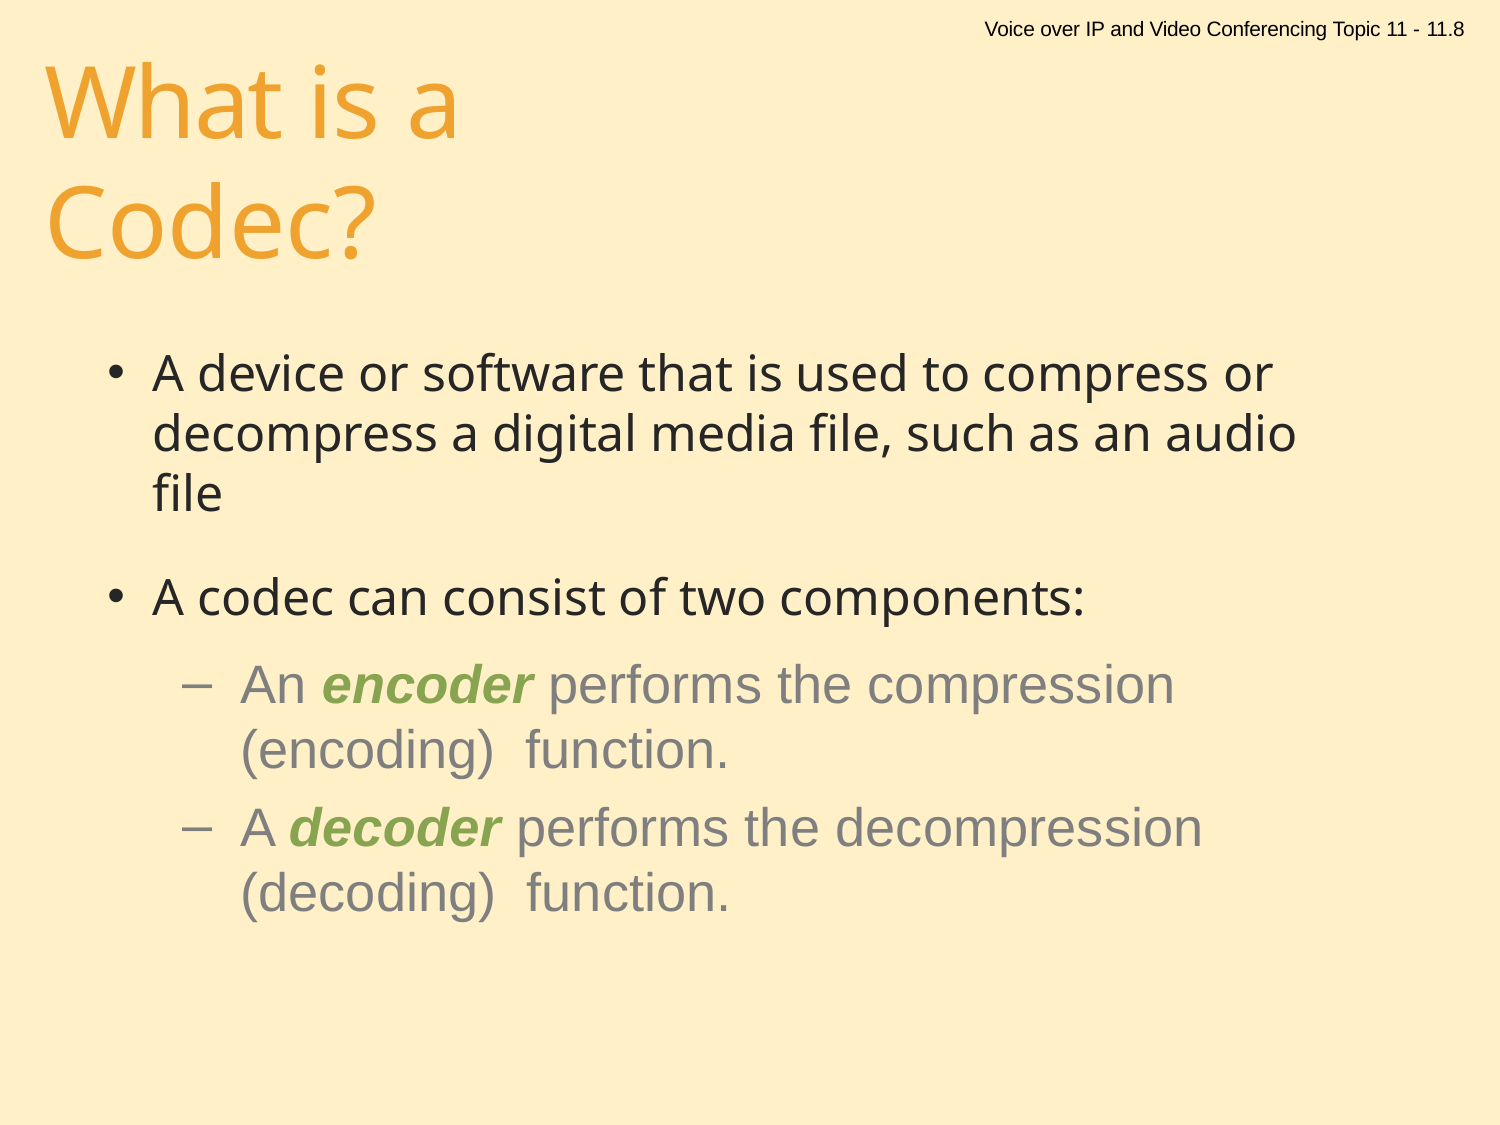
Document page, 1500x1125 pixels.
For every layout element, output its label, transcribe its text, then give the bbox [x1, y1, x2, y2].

list A device or software that is used to compress or decompress a digital media file, such as an audio file A codec can consist of two components: An encoder performs the compression (encoding) function. A decoder performs the decompression (decoding) function. [83, 326, 1407, 979]
title What is a Codec? [42, 36, 771, 279]
text_box Voice over IP and Video Conferencing Topic 11 - 11.8 [982, 13, 1488, 41]
